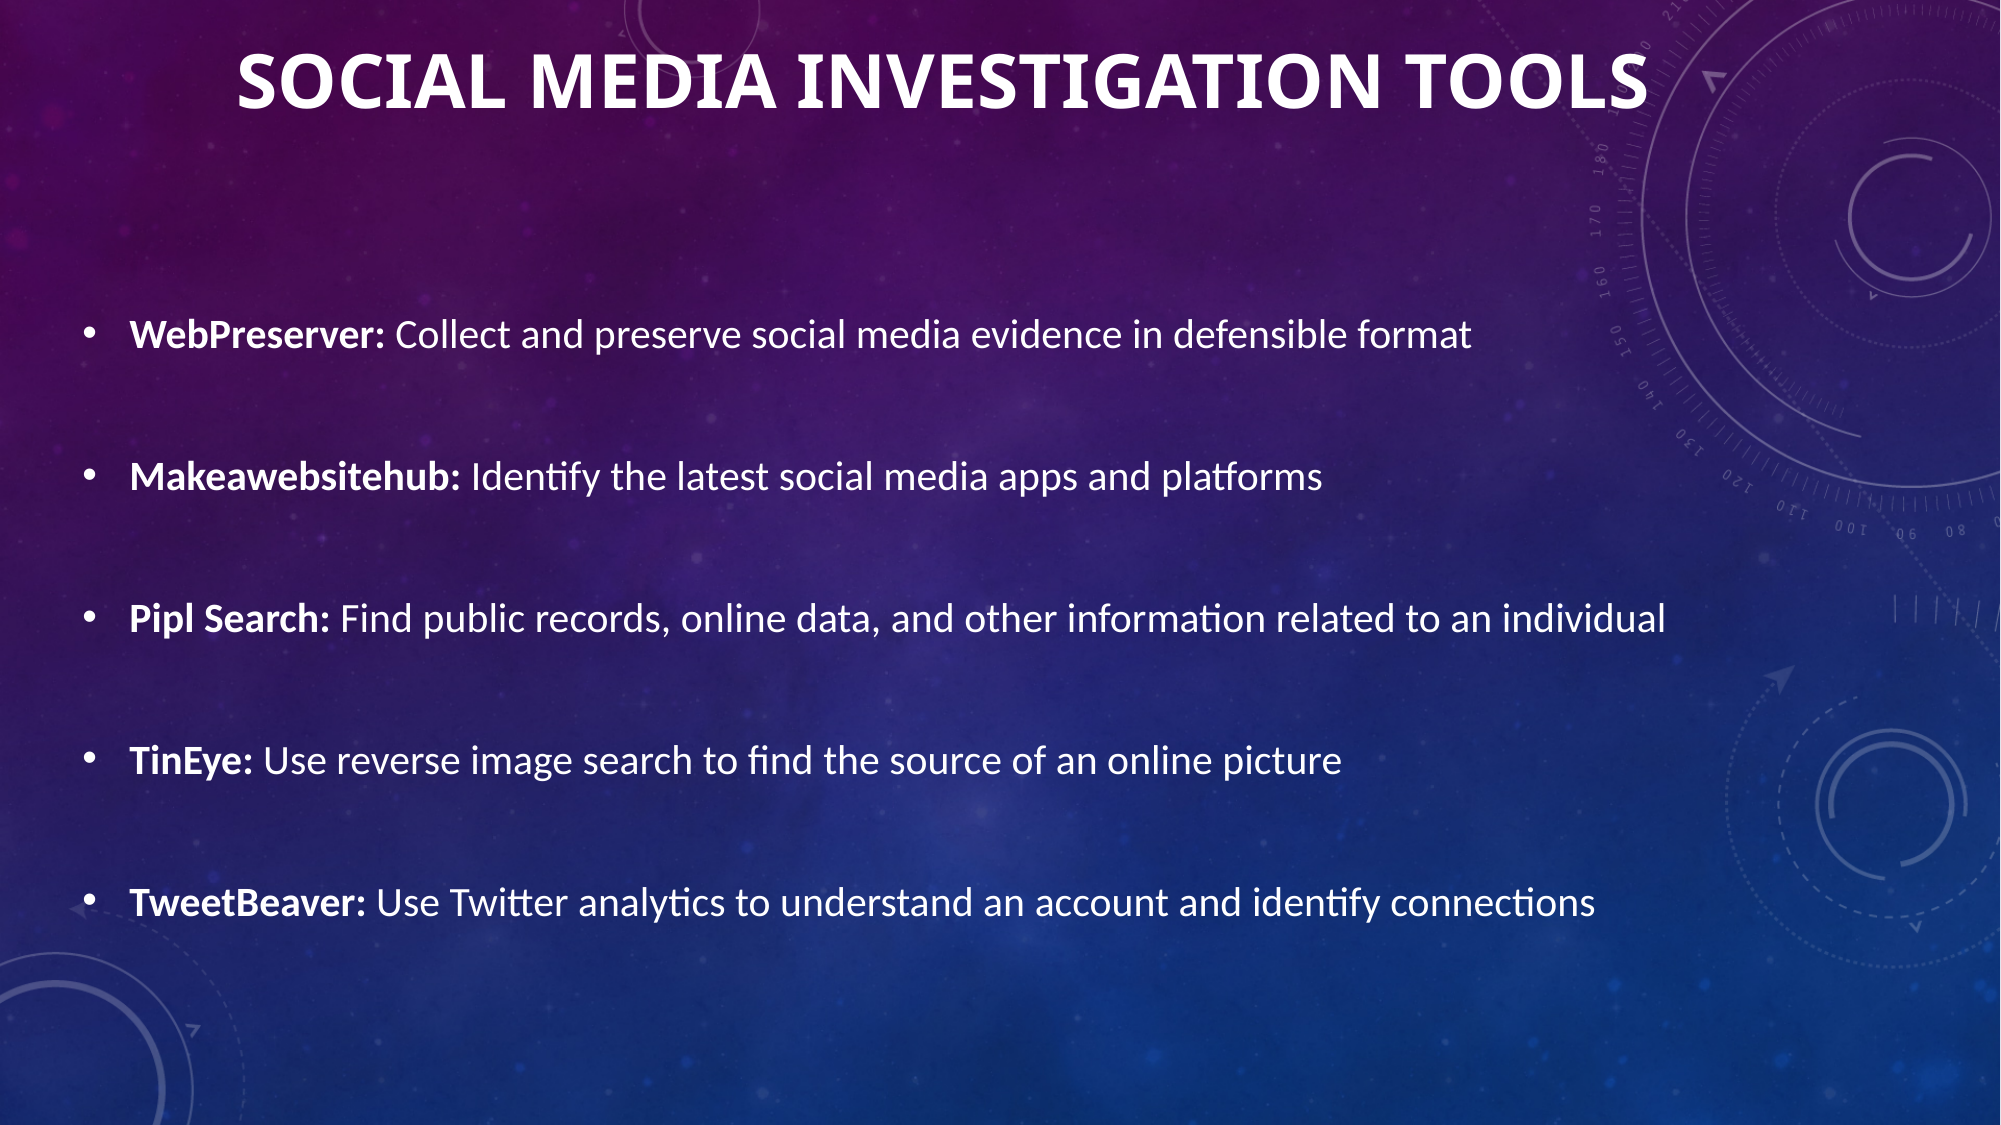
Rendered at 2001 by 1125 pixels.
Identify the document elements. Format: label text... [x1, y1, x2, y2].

picture [0, 0, 2001, 1125]
list WebPreserver: Collect and preserve social media evidence in defensible format Makeawebsitehub: Identify the latest social media apps and platforms Pipl Search: Find public records, online data, and other information related to an individual TinEye: Use reverse image search to find the source of an online picture TweetBeaver: Use Twitter analytics to understand an account and identify connections [67, 193, 1911, 1109]
title Social Media Investigation Tools [112, 0, 1775, 157]
